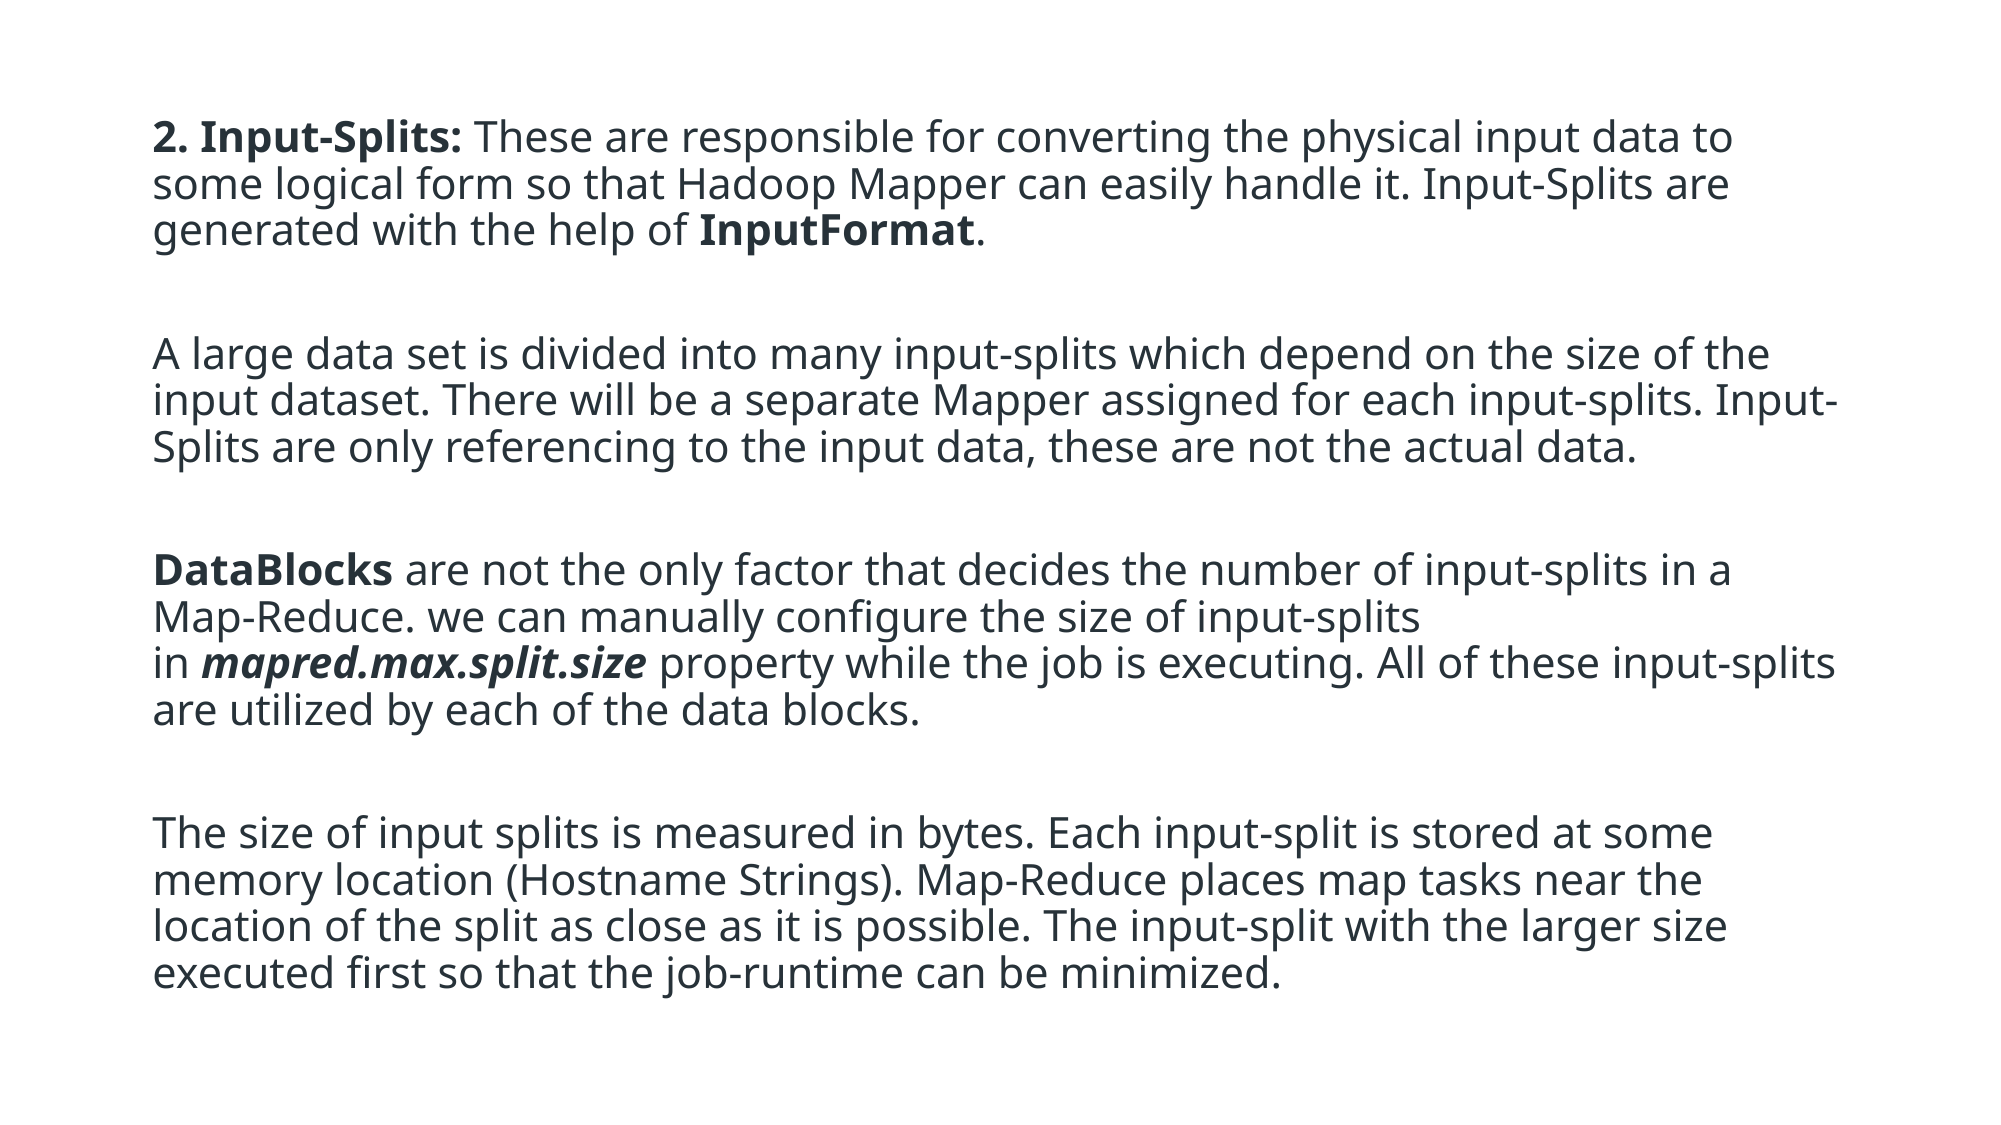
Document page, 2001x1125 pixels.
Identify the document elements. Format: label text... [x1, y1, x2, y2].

list 2. Input-Splits: These are responsible for converting the physical input data to some logical form so that Hadoop Mapper can easily handle it. Input-Splits are generated with the help of InputFormat. A large data set is divided into many input-splits which depend on the size of the input dataset. There will be a separate Mapper assigned for each input-splits. Input-Splits are only referencing to the input data, these are not the actual data. DataBlocks are not the only factor that decides the number of input-splits in a Map-Reduce. we can manually configure the size of input-splits in mapred.max.split.size property while the job is executing. All of these input-splits are utilized by each of the data blocks. The size of input splits is measured in bytes. Each input-split is stored at some memory location (Hostname Strings). Map-Reduce places map tasks near the location of the split as close as it is possible. The input-split with the larger size executed first so that the job-runtime can be minimized. [137, 108, 1863, 1014]
